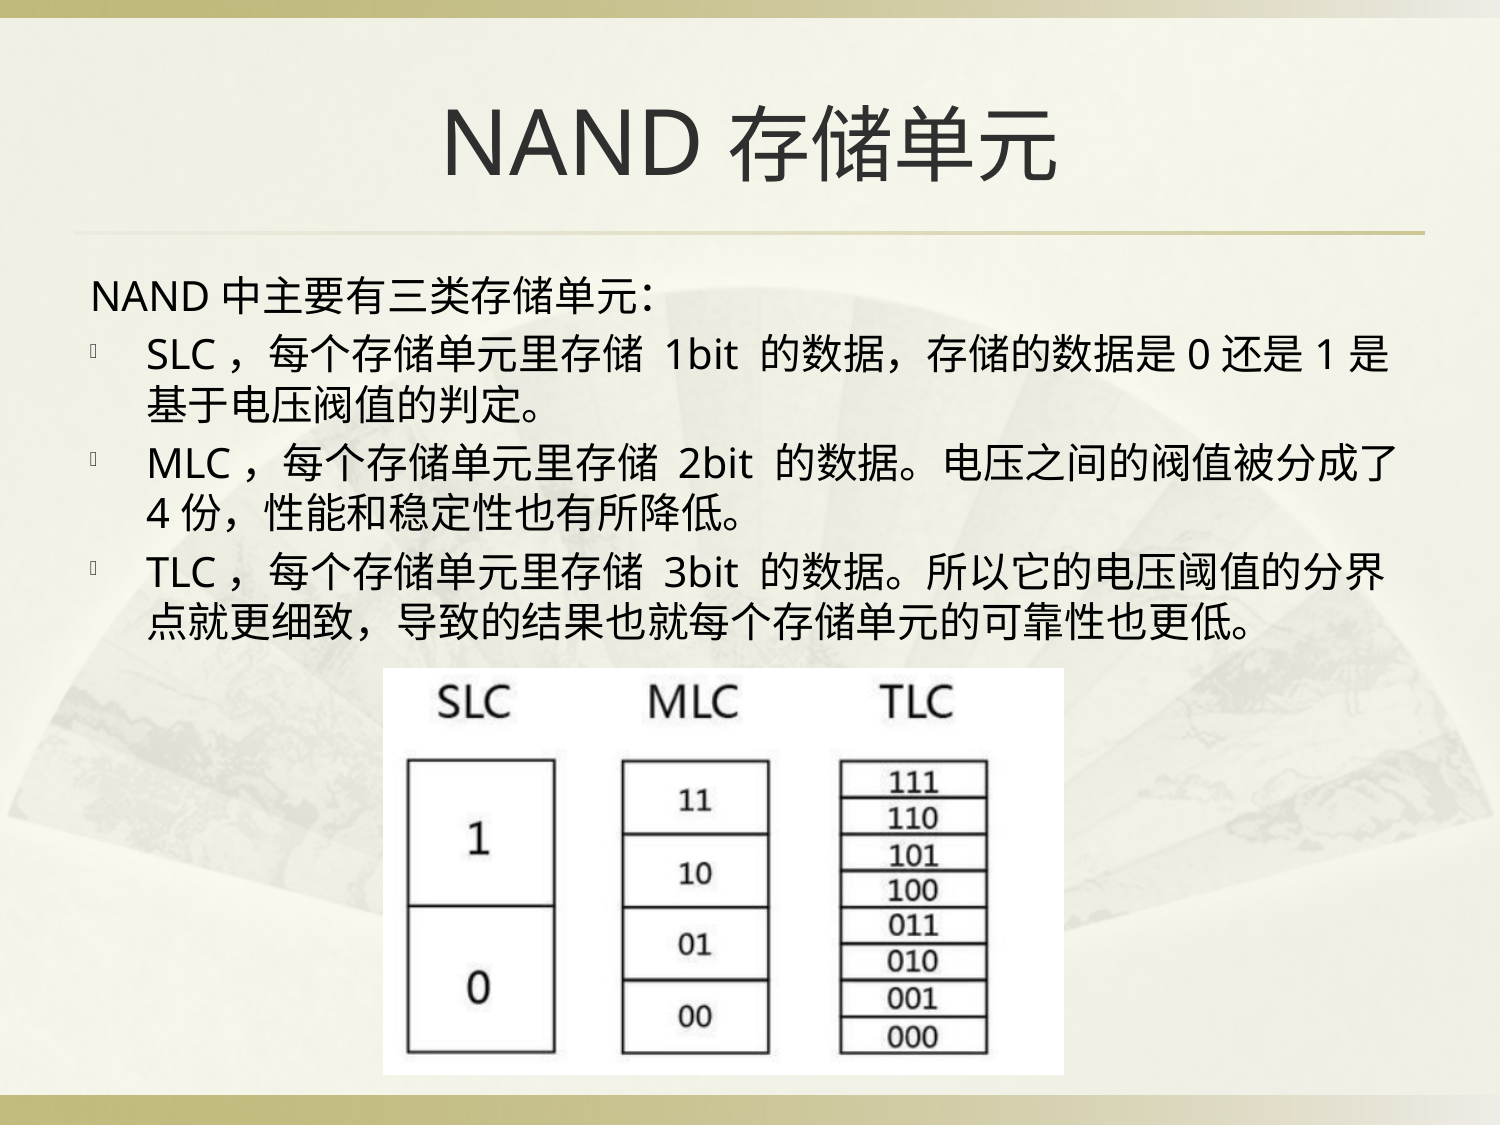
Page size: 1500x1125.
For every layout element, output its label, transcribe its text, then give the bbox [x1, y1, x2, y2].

title NAND存储单元 [75, 45, 1425, 233]
list NAND中主要有三类存储单元： SLC，每个存储单元里存储 1bit 的数据，存储的数据是0还是1是基于电压阀值的判定。 MLC，每个存储单元里存储 2bit 的数据。电压之间的阀值被分成了4份，性能和稳定性也有所降低。 TLC，每个存储单元里存储 3bit 的数据。所以它的电压阈值的分界点就更细致，导致的结果也就每个存储单元的可靠性也更低。 [75, 262, 1425, 1032]
picture [383, 668, 1065, 1076]
